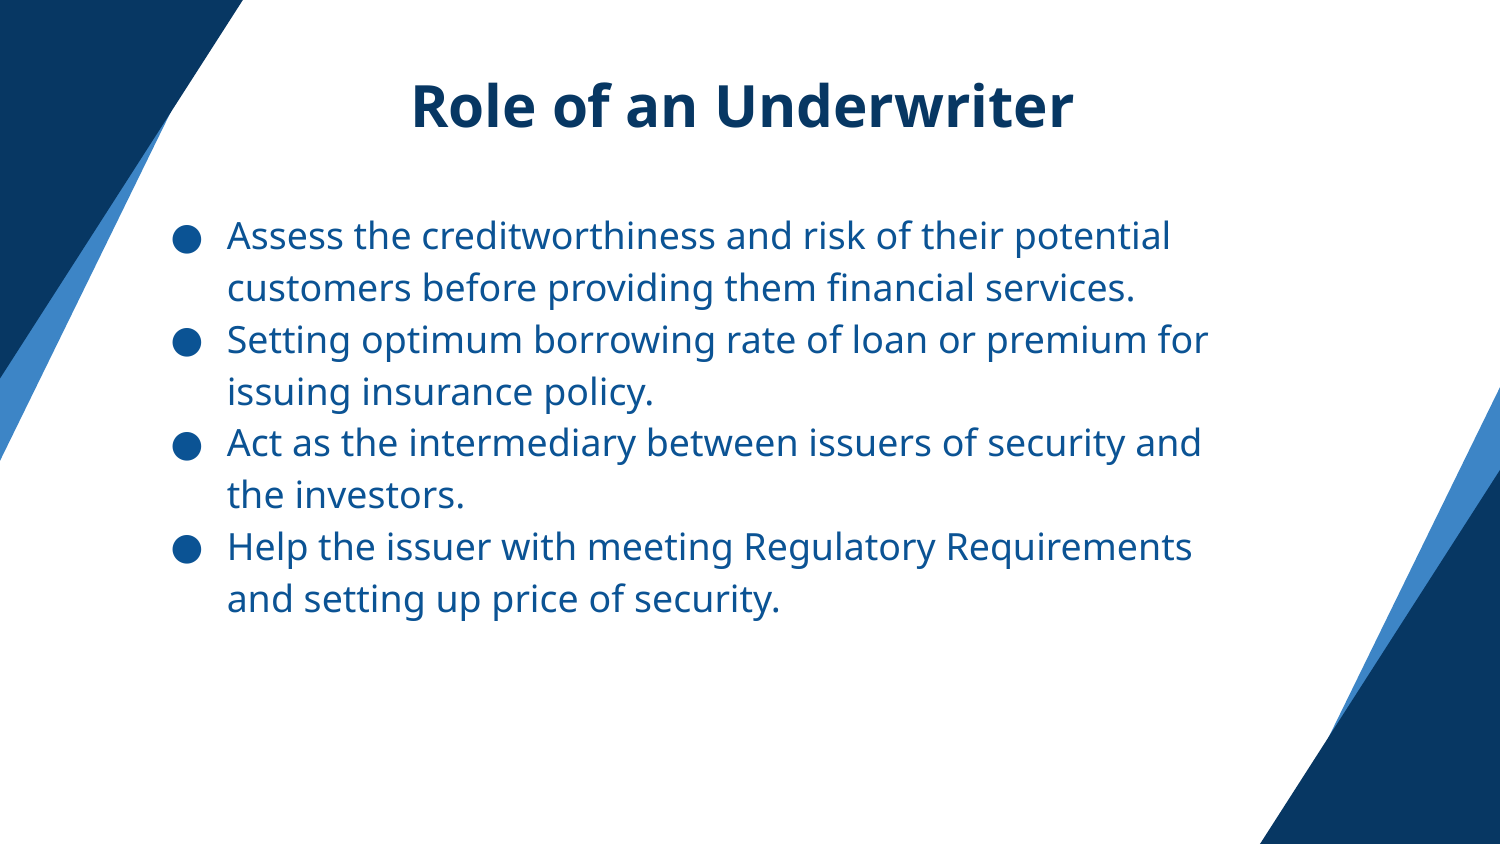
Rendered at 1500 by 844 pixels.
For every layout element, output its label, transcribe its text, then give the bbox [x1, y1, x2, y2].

title Role of an Underwriter [355, 53, 1145, 178]
text_box Assess the creditworthiness and risk of their potential customers before providing them financial services. Setting optimum borrowing rate of loan or premium for issuing insurance policy. Act as the intermediary between issuers of security and the investors. Help the issuer with meeting Regulatory Requirements and setting up price of security. [136, 190, 1270, 756]
